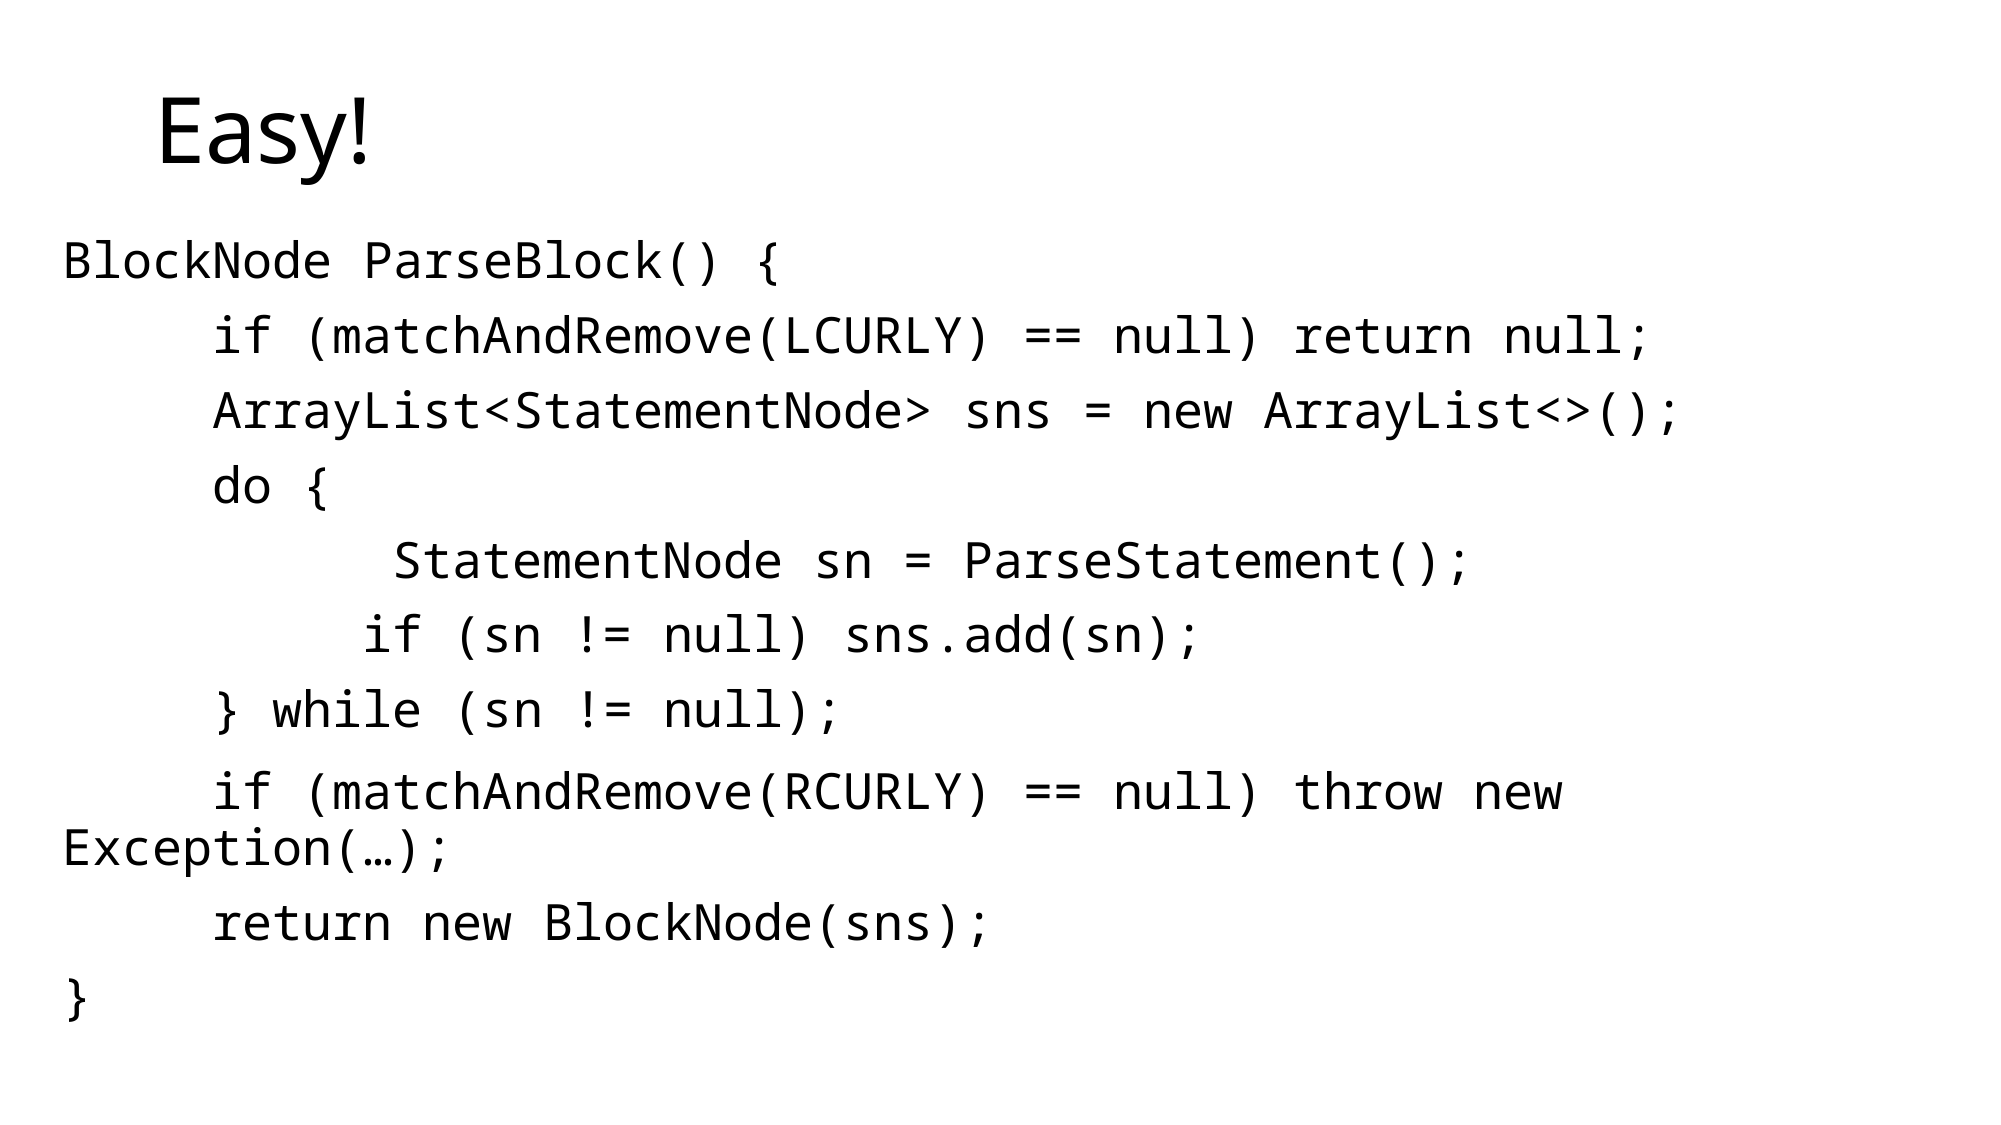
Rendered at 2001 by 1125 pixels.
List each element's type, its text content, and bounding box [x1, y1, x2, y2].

list BlockNode ParseBlock() { if (matchAndRemove(LCURLY) == null) return null; ArrayList<StatementNode> sns = new ArrayList<>(); do { StatementNode sn = ParseStatement(); if (sn != null) sns.add(sn); } while (sn != null); if (matchAndRemove(RCURLY) == null) throw new Exception(…); return new BlockNode(sns); } [47, 228, 1895, 1110]
title Easy! [139, 25, 1865, 228]
